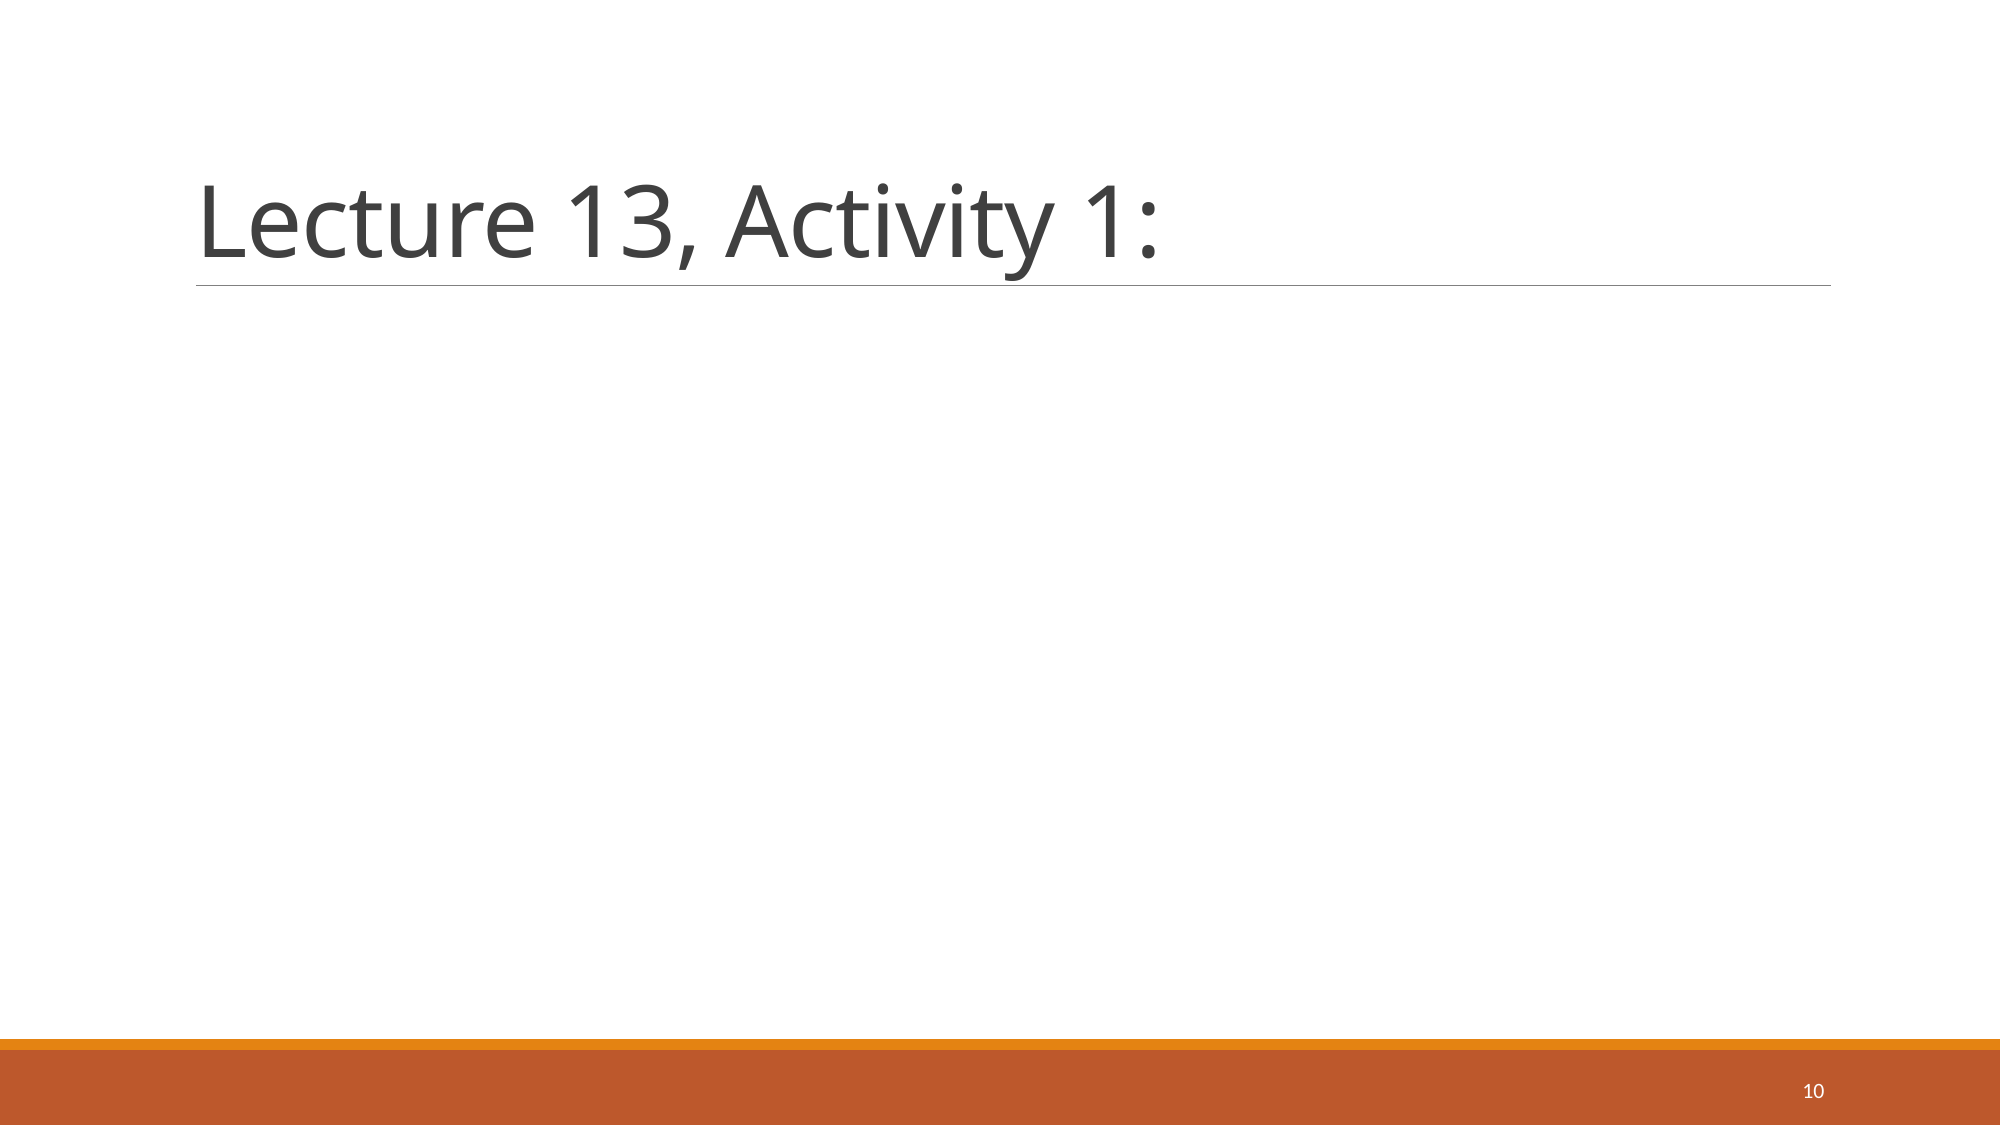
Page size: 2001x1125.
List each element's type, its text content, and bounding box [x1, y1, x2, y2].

title Lecture 13, Activity 1: [180, 47, 1830, 285]
slide_number 10 [1624, 1059, 1840, 1120]
